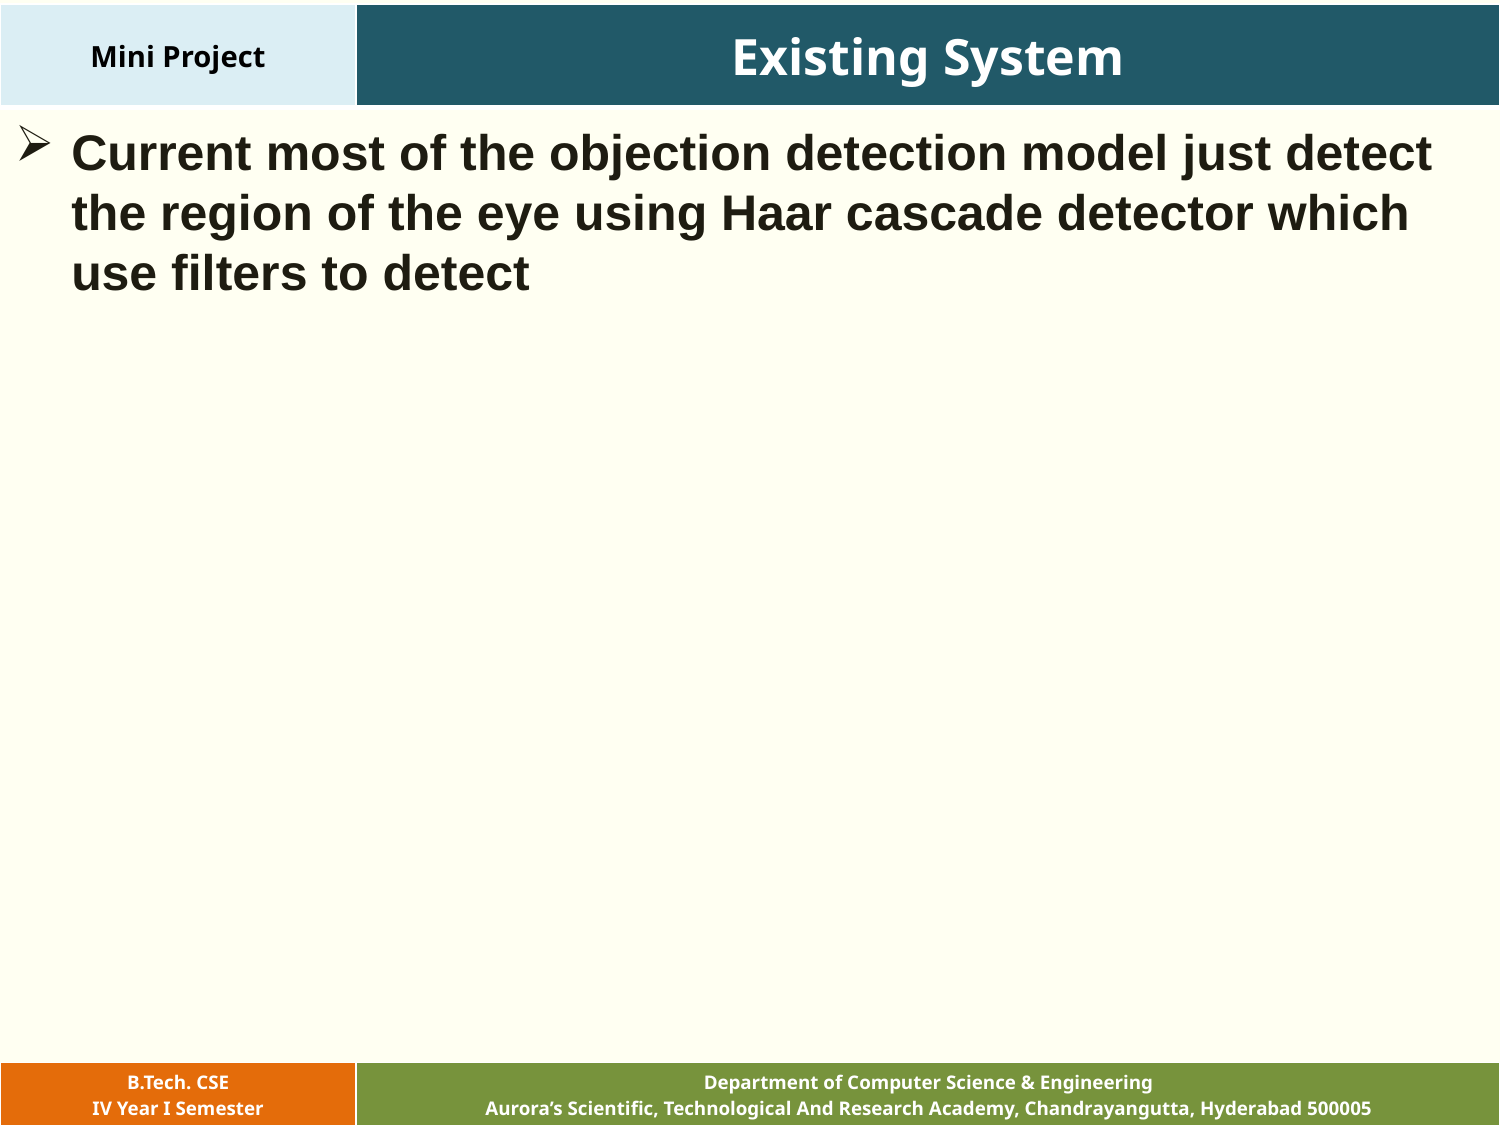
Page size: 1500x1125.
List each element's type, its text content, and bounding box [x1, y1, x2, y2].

list Current most of the objection detection model just detect the region of the eye using Haar cascade detector which use filters to detect [0, 112, 1482, 1063]
table_header Mini Project [1, 5, 355, 105]
table_header Existing System [357, 5, 1499, 105]
